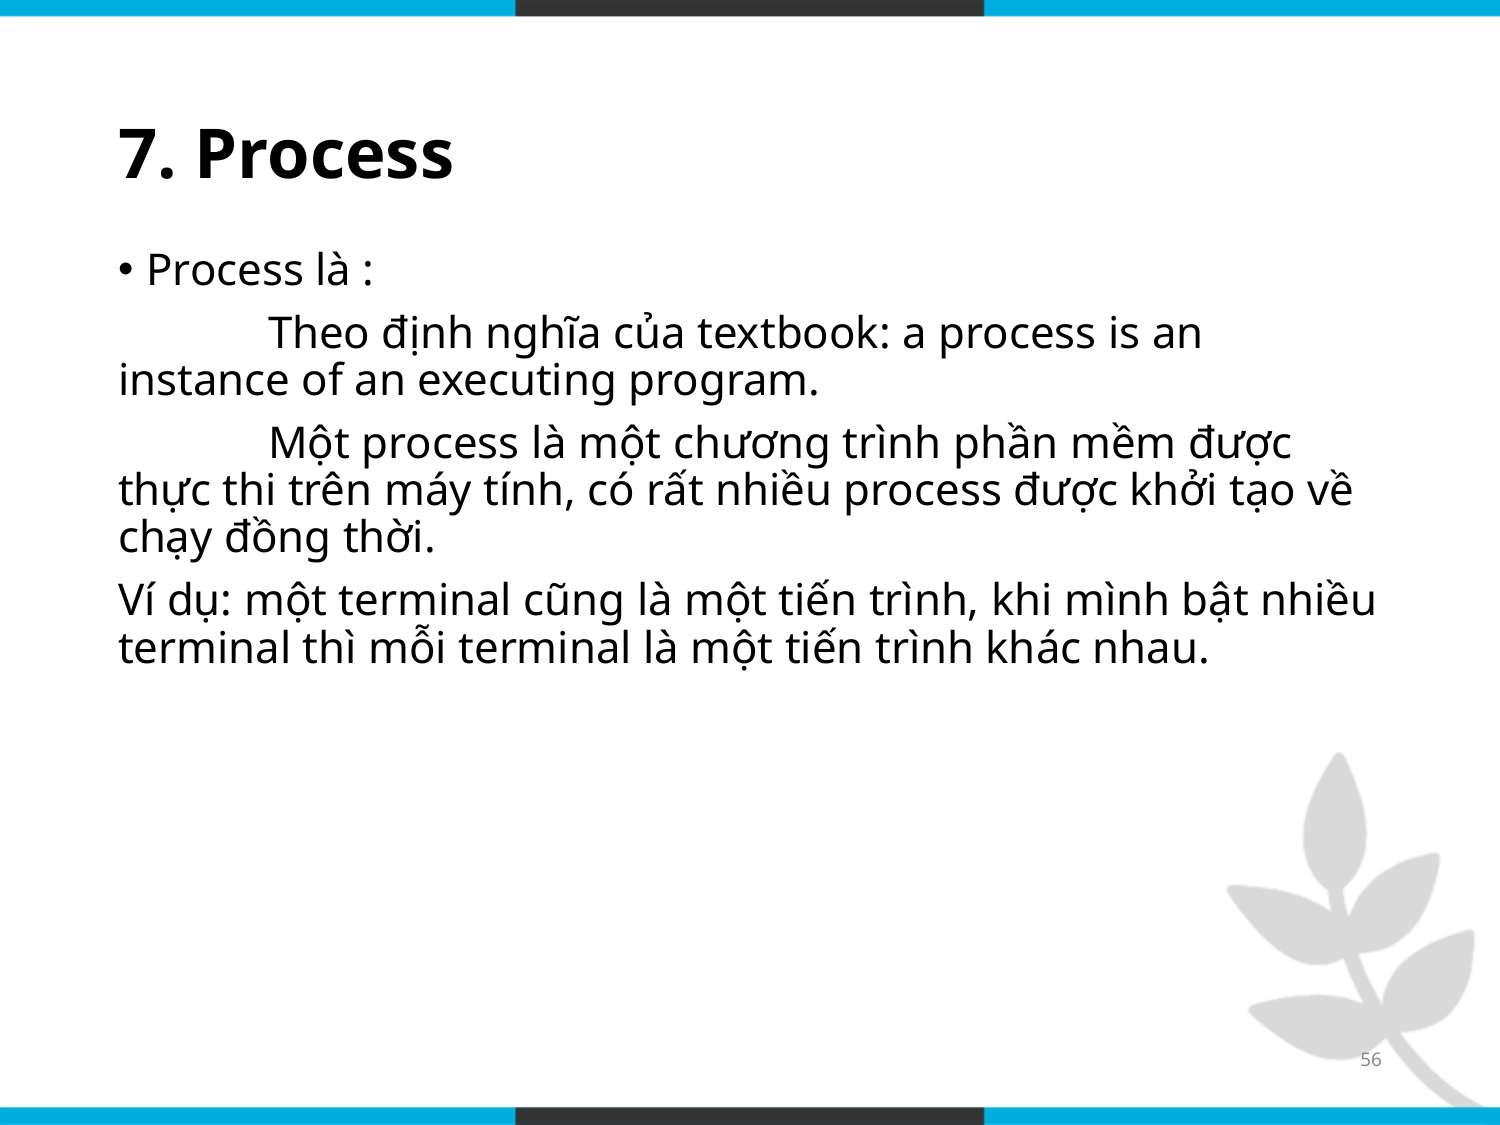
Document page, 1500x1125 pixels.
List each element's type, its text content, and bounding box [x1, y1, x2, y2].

picture [0, 0, 1500, 1125]
list Process là : Theo định nghĩa của textbook: a process is an instance of an executing program. Một process là một chương trình phần mềm được thực thi trên máy tính, có rất nhiều process được khởi tạo về chạy đồng thời. Ví dụ: một terminal cũng là một tiến trình, khi mình bật nhiều terminal thì mỗi terminal là một tiến trình khác nhau. [103, 240, 1397, 954]
slide_number 56 [1059, 1030, 1397, 1091]
title 7. Process [103, 48, 1397, 240]
